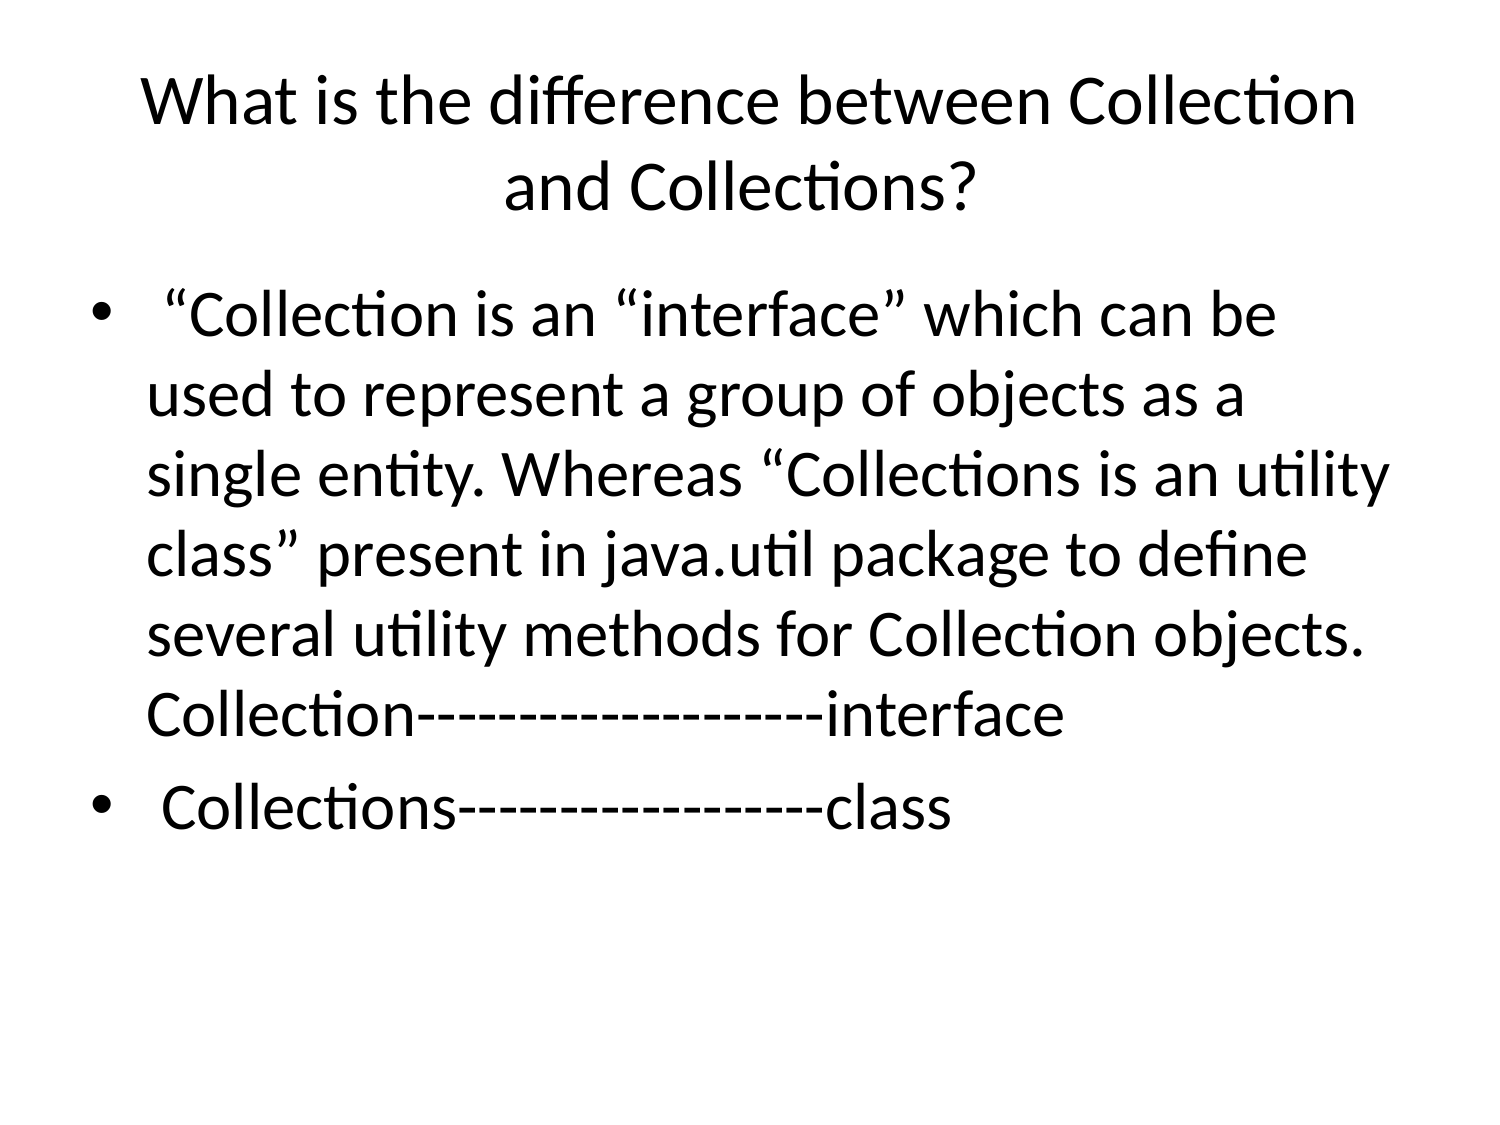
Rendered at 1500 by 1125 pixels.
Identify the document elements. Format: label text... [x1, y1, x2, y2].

list “Collection is an “interface” which can be used to represent a group of objects as a single entity. Whereas “Collections is an utility class” present in java.util package to define several utility methods for Collection objects. Collection--------------------interface Collections------------------class [75, 262, 1425, 1005]
title What is the difference between Collection and Collections? [75, 45, 1425, 233]
